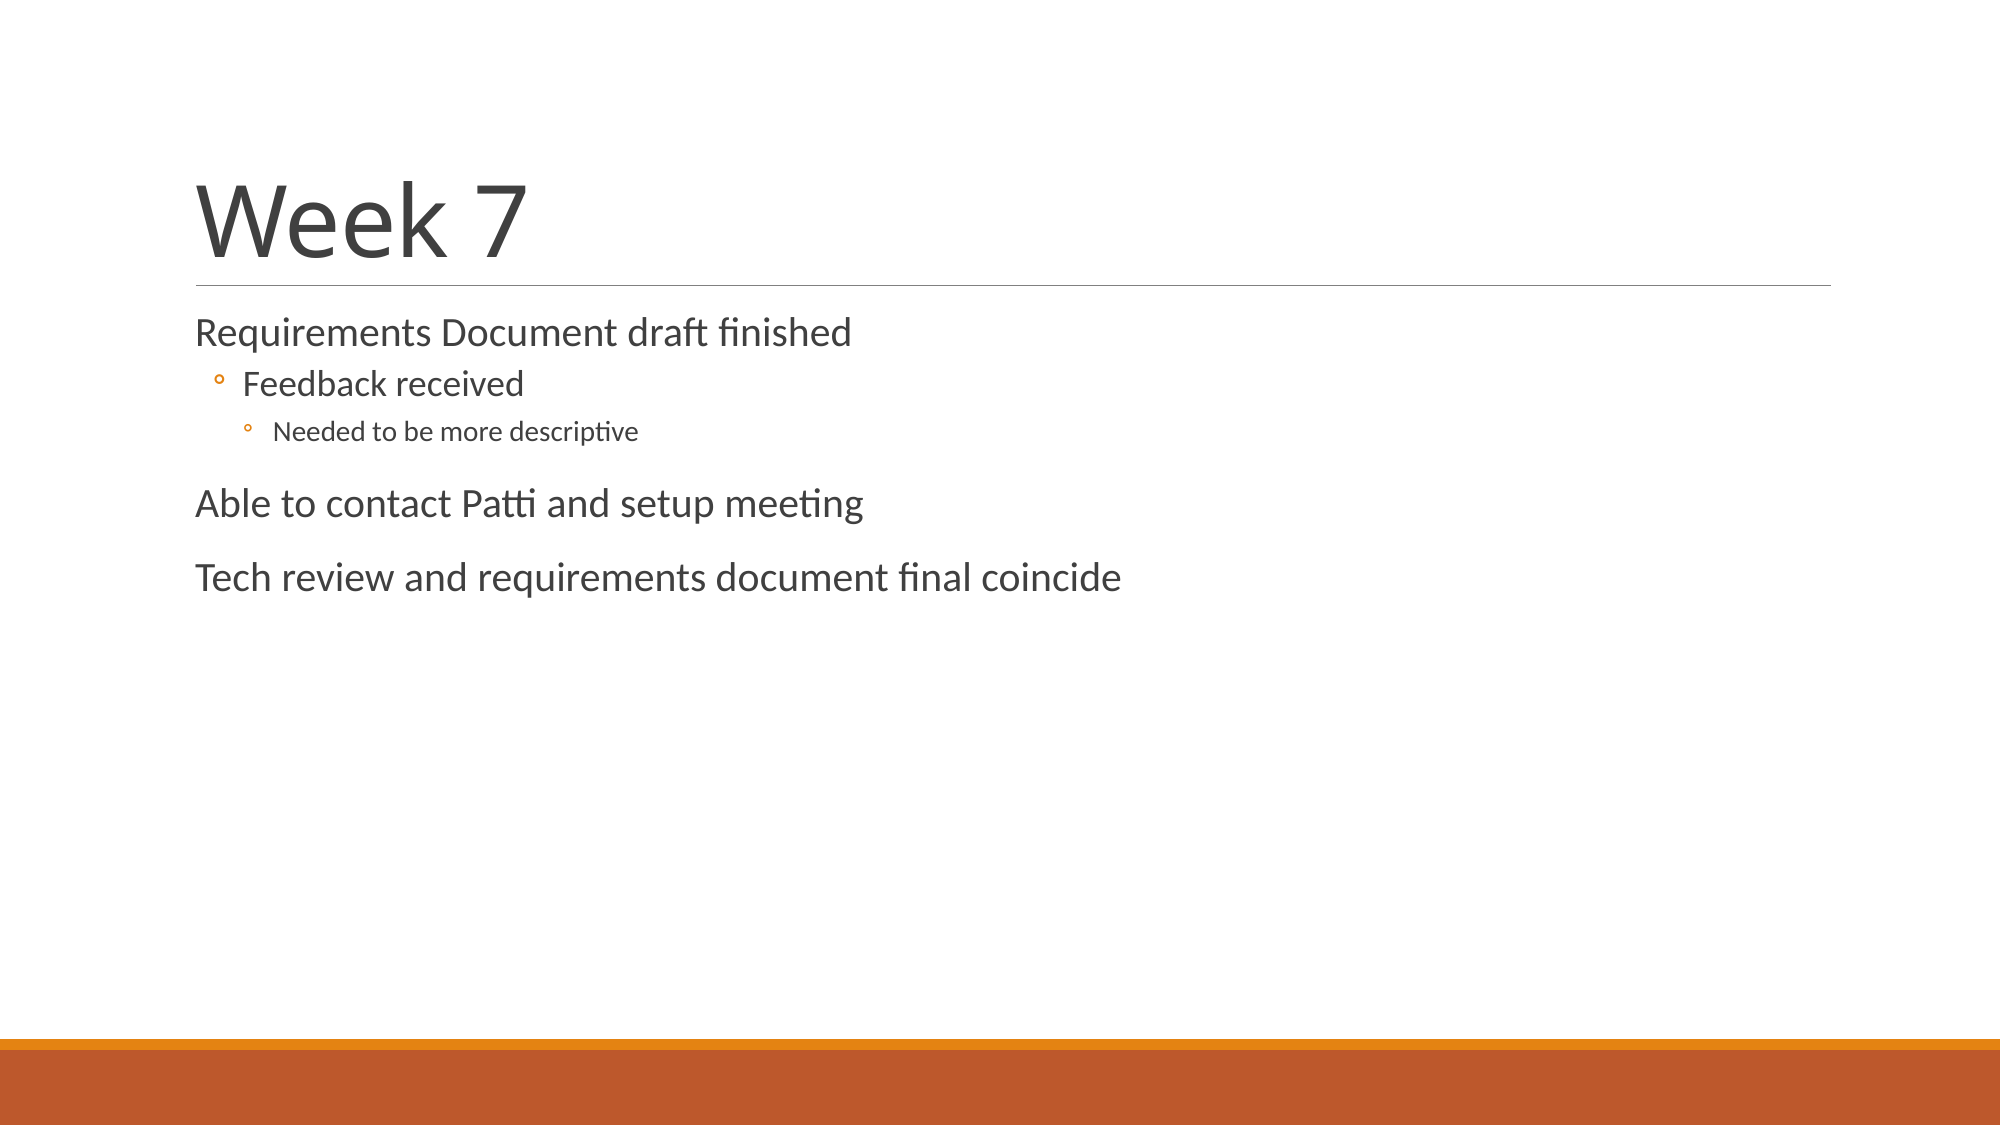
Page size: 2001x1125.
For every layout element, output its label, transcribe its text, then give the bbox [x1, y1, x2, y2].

title Week 7 [180, 47, 1830, 285]
list Requirements Document draft finished Feedback received Needed to be more descriptive Able to contact Patti and setup meeting Tech review and requirements document final coincide [180, 302, 1830, 963]
